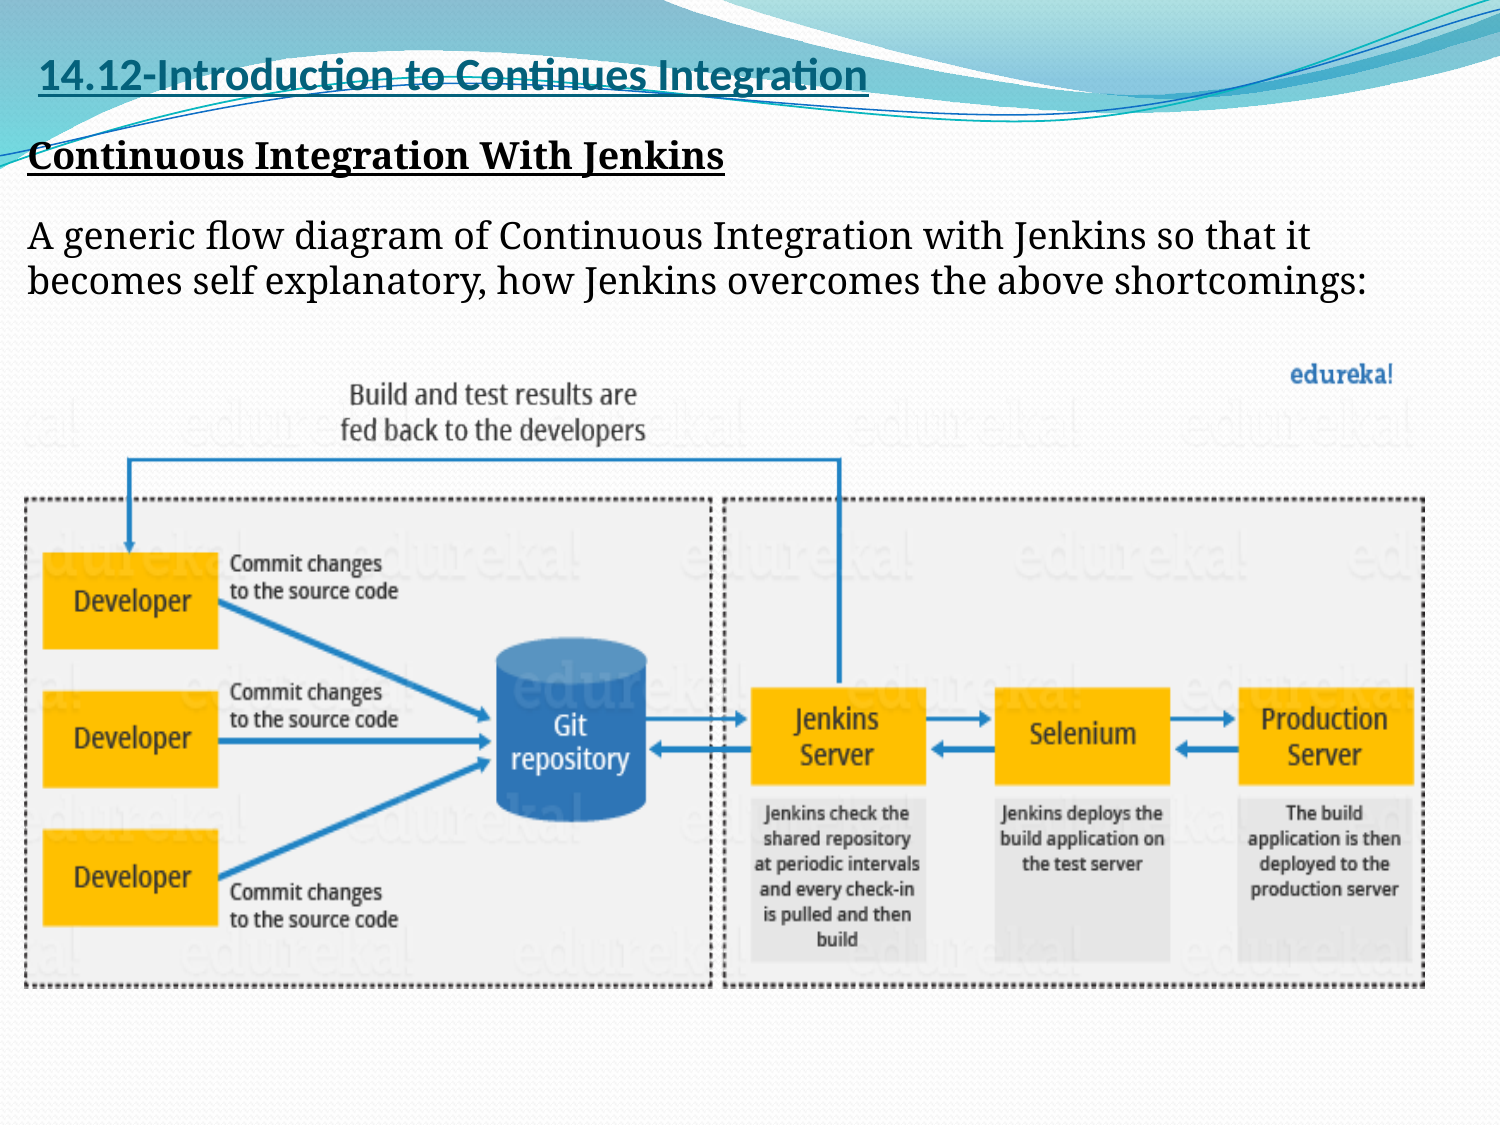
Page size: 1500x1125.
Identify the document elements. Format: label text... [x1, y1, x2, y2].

text_box [12, 92, 1488, 213]
picture [24, 334, 1426, 989]
text_box Continuous Integration With Jenkins A generic flow diagram of Continuous Integration with Jenkins so that it becomes self explanatory, how Jenkins overcomes the above shortcomings: [12, 124, 1462, 310]
title 14.12-Introduction to Continues Integration [37, 37, 1413, 92]
